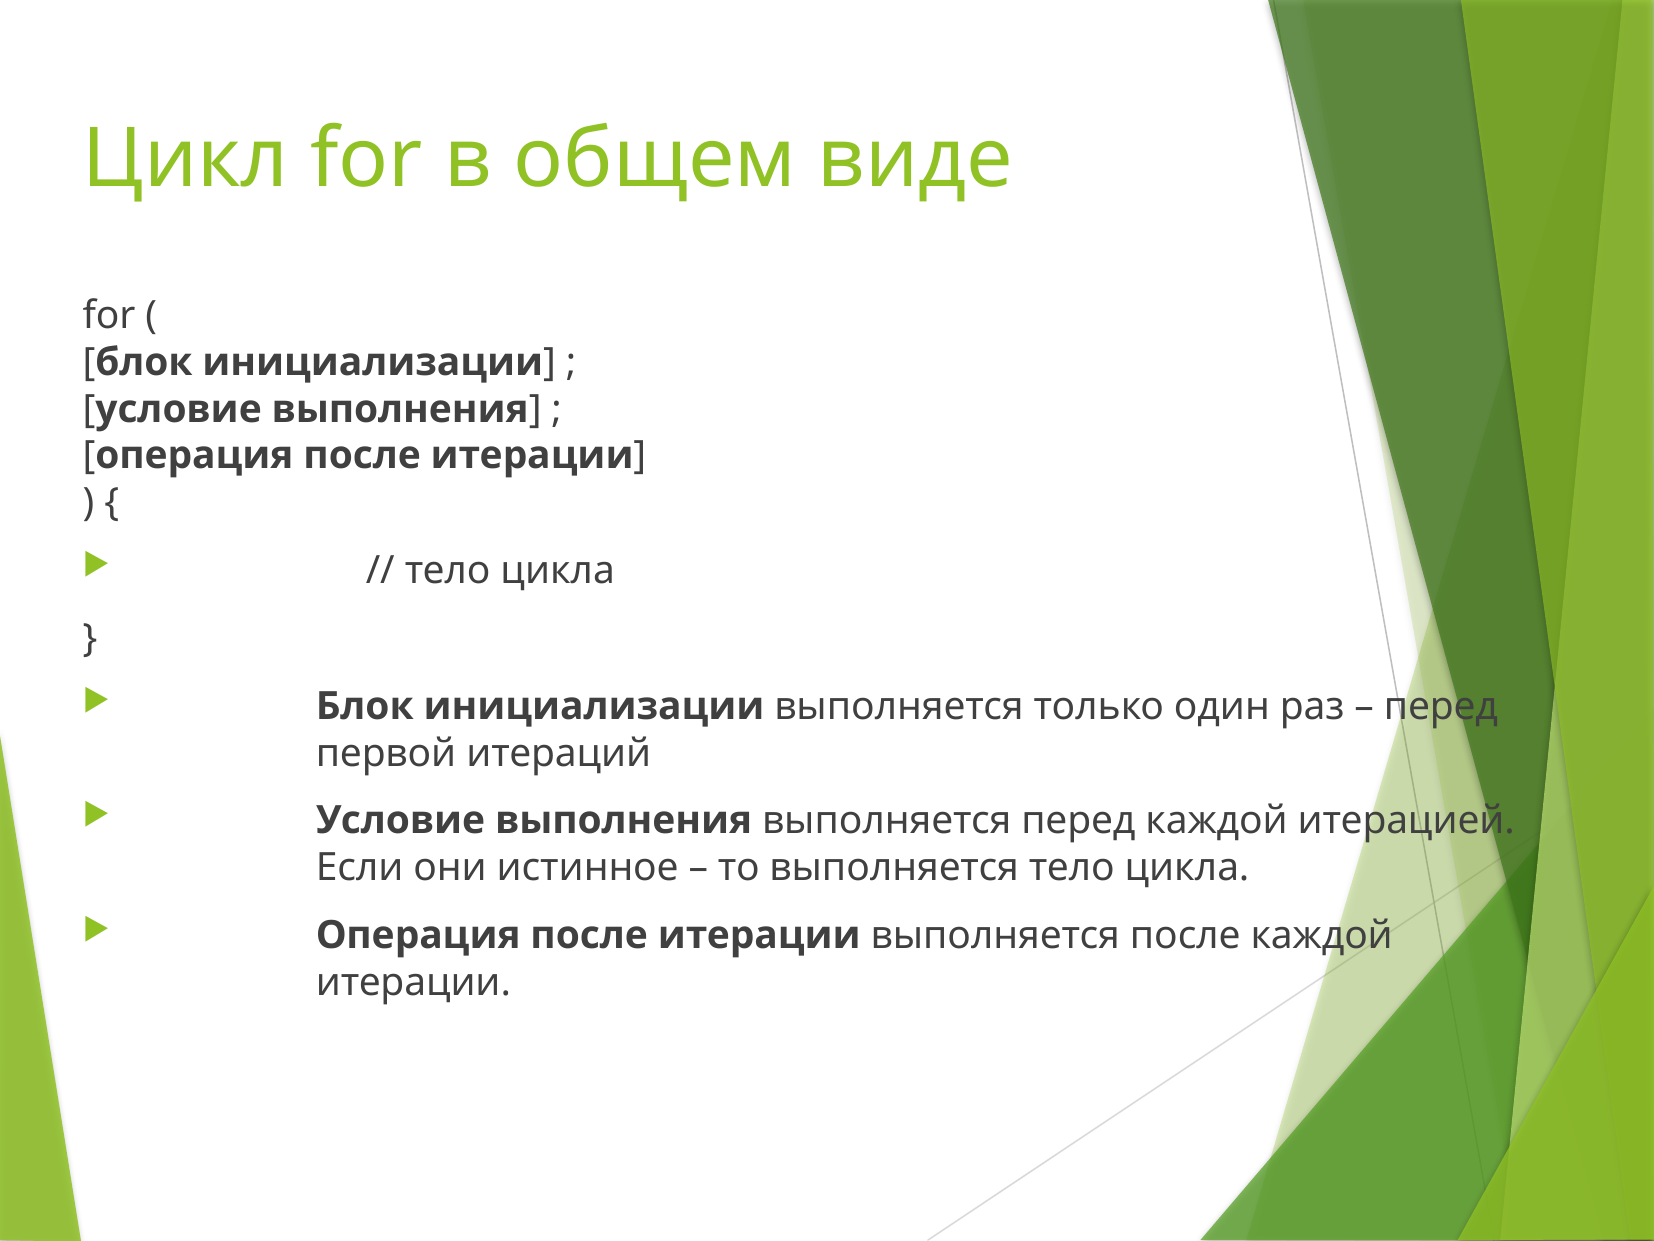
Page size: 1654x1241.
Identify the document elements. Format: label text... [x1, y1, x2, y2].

title Цикл for в общем виде [82, 49, 1571, 257]
list for ( [блок инициализации] ; [условие выполнения] ; [операция после итерации] ) { // тело цикла } Блок инициализации выполняется только один раз – перед первой итераций Условие выполнения выполняется перед каждой итерацией. Если они истинное – то выполняется тело цикла. Операция после итерации выполняется после каждой итерации. [82, 290, 1571, 1010]
